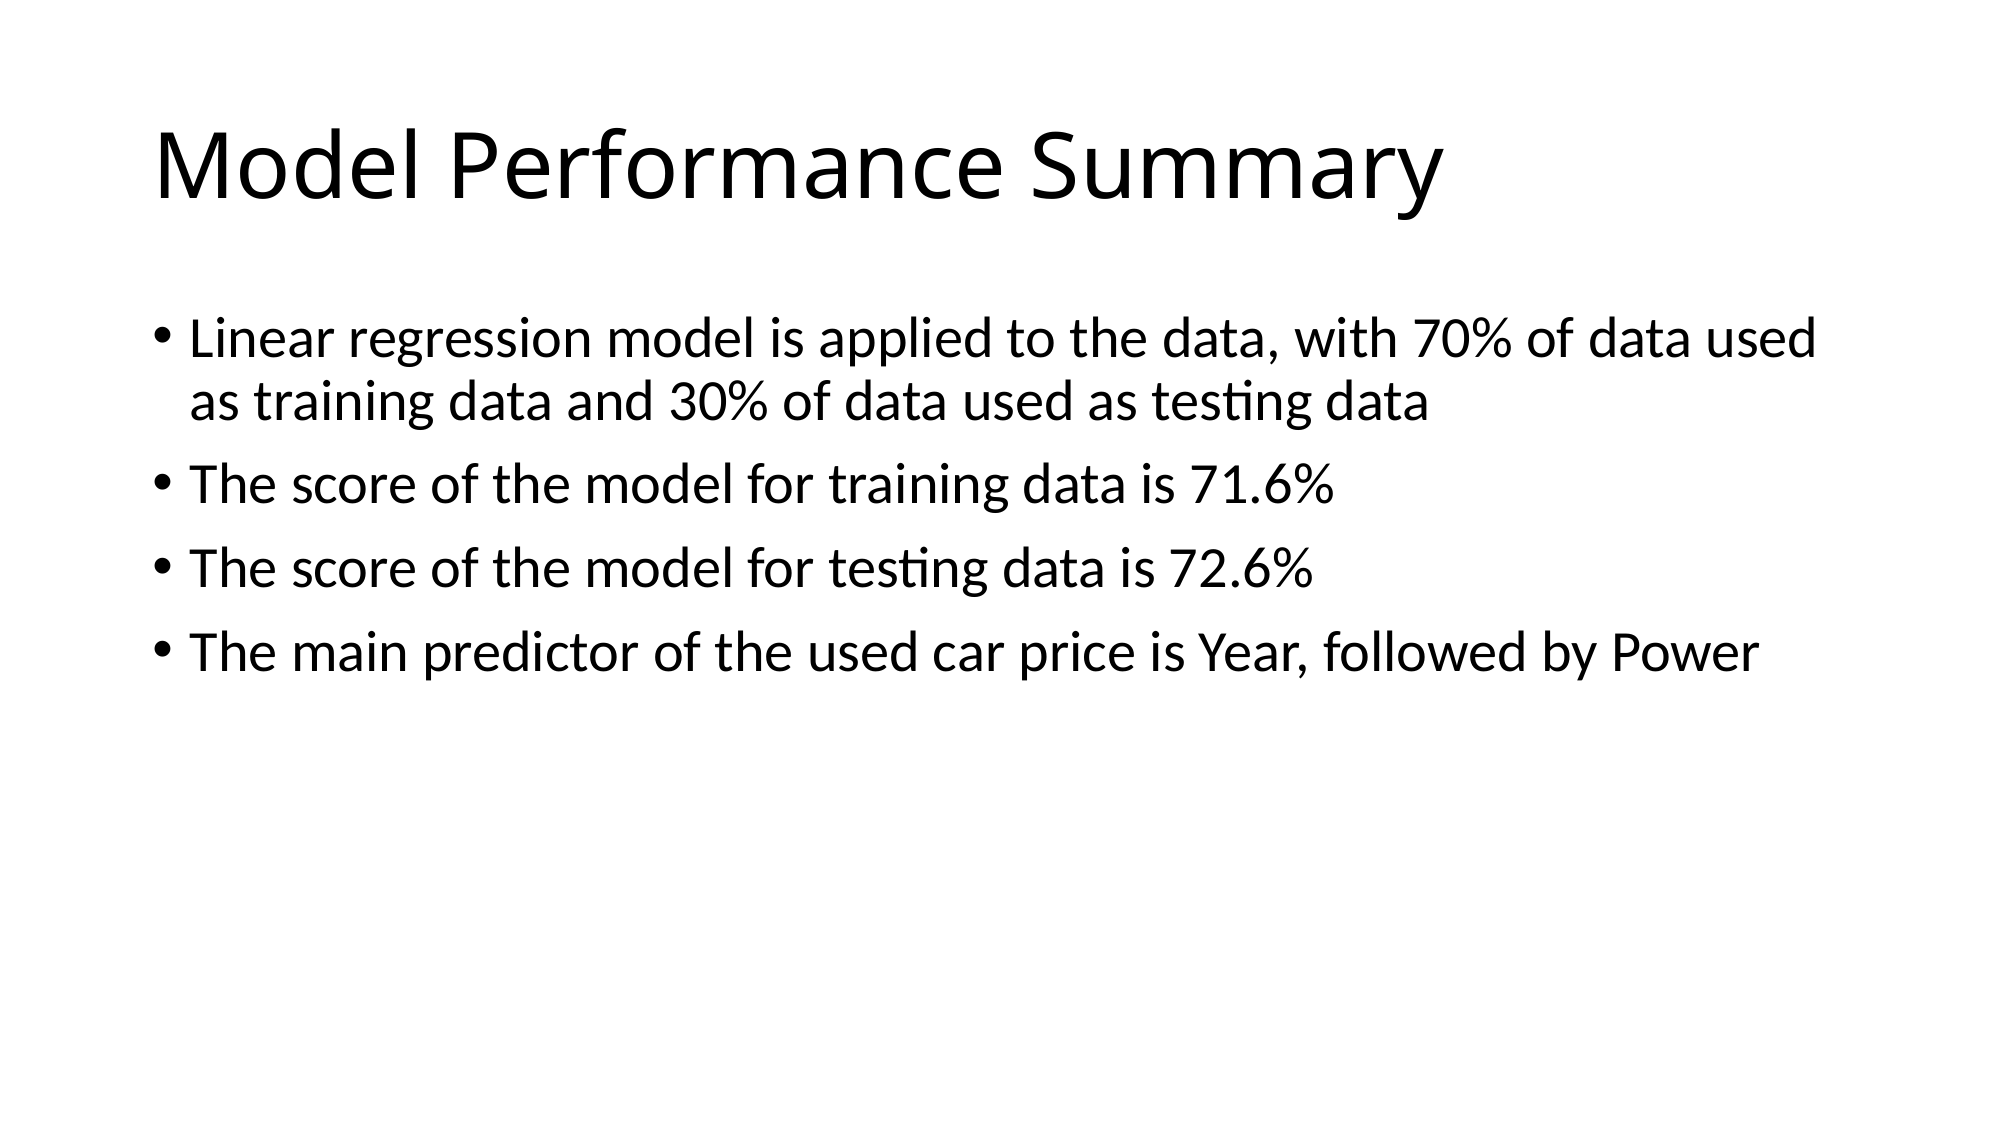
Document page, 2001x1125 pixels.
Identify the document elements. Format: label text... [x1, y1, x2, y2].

title Model Performance Summary [137, 59, 1863, 278]
list Linear regression model is applied to the data, with 70% of data used as training data and 30% of data used as testing data The score of the model for training data is 71.6% The score of the model for testing data is 72.6% The main predictor of the used car price is Year, followed by Power [137, 299, 1863, 1014]
